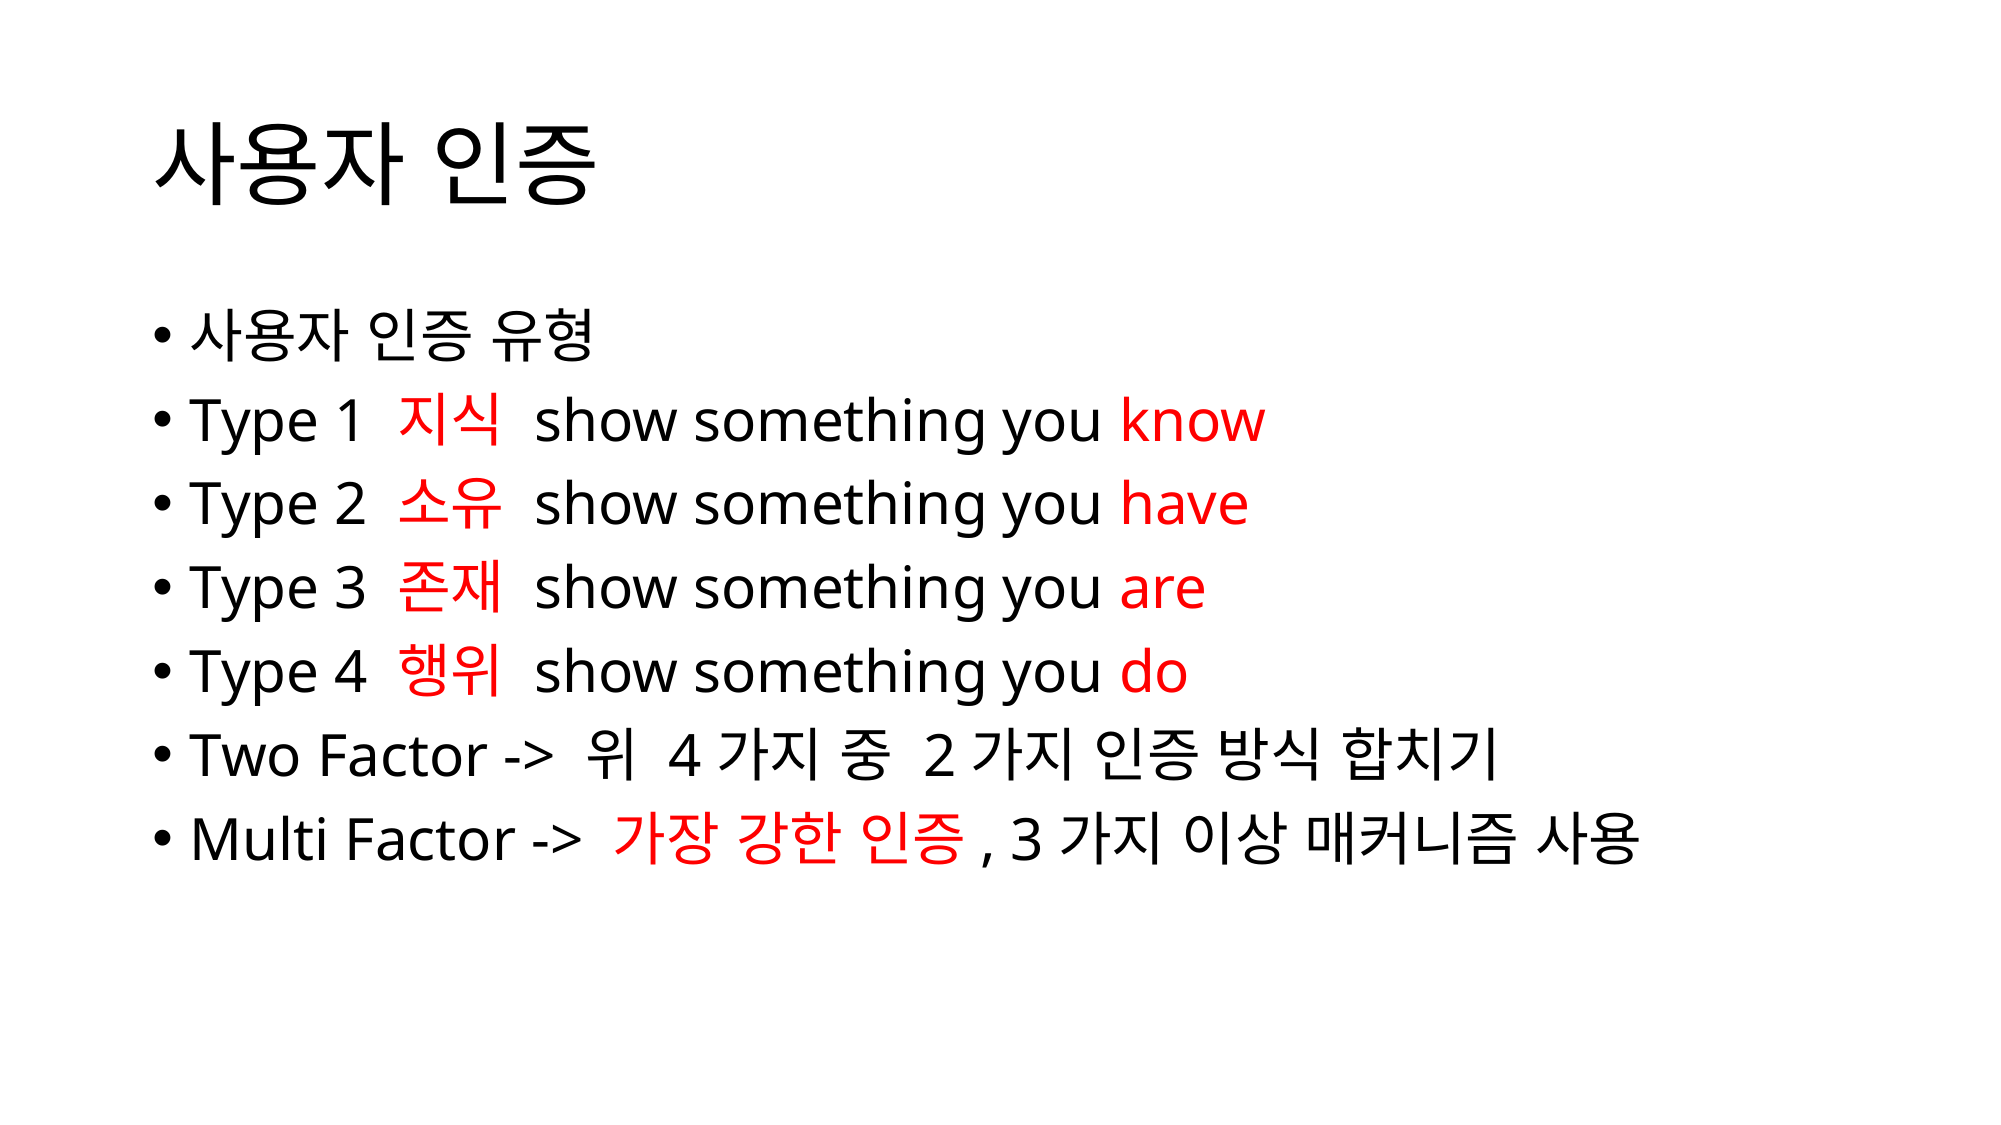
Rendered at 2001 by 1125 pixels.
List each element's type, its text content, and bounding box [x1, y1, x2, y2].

title 사용자 인증 [137, 59, 1863, 278]
list 사용자 인증 유형 Type 1 지식 show something you know Type 2 소유 show something you have Type 3 존재 show something you are Type 4 행위 show something you do Two Factor -> 위 4가지 중 2가지 인증 방식 합치기 Multi Factor -> 가장 강한 인증, 3가지 이상 매커니즘 사용 [137, 299, 1863, 1014]
